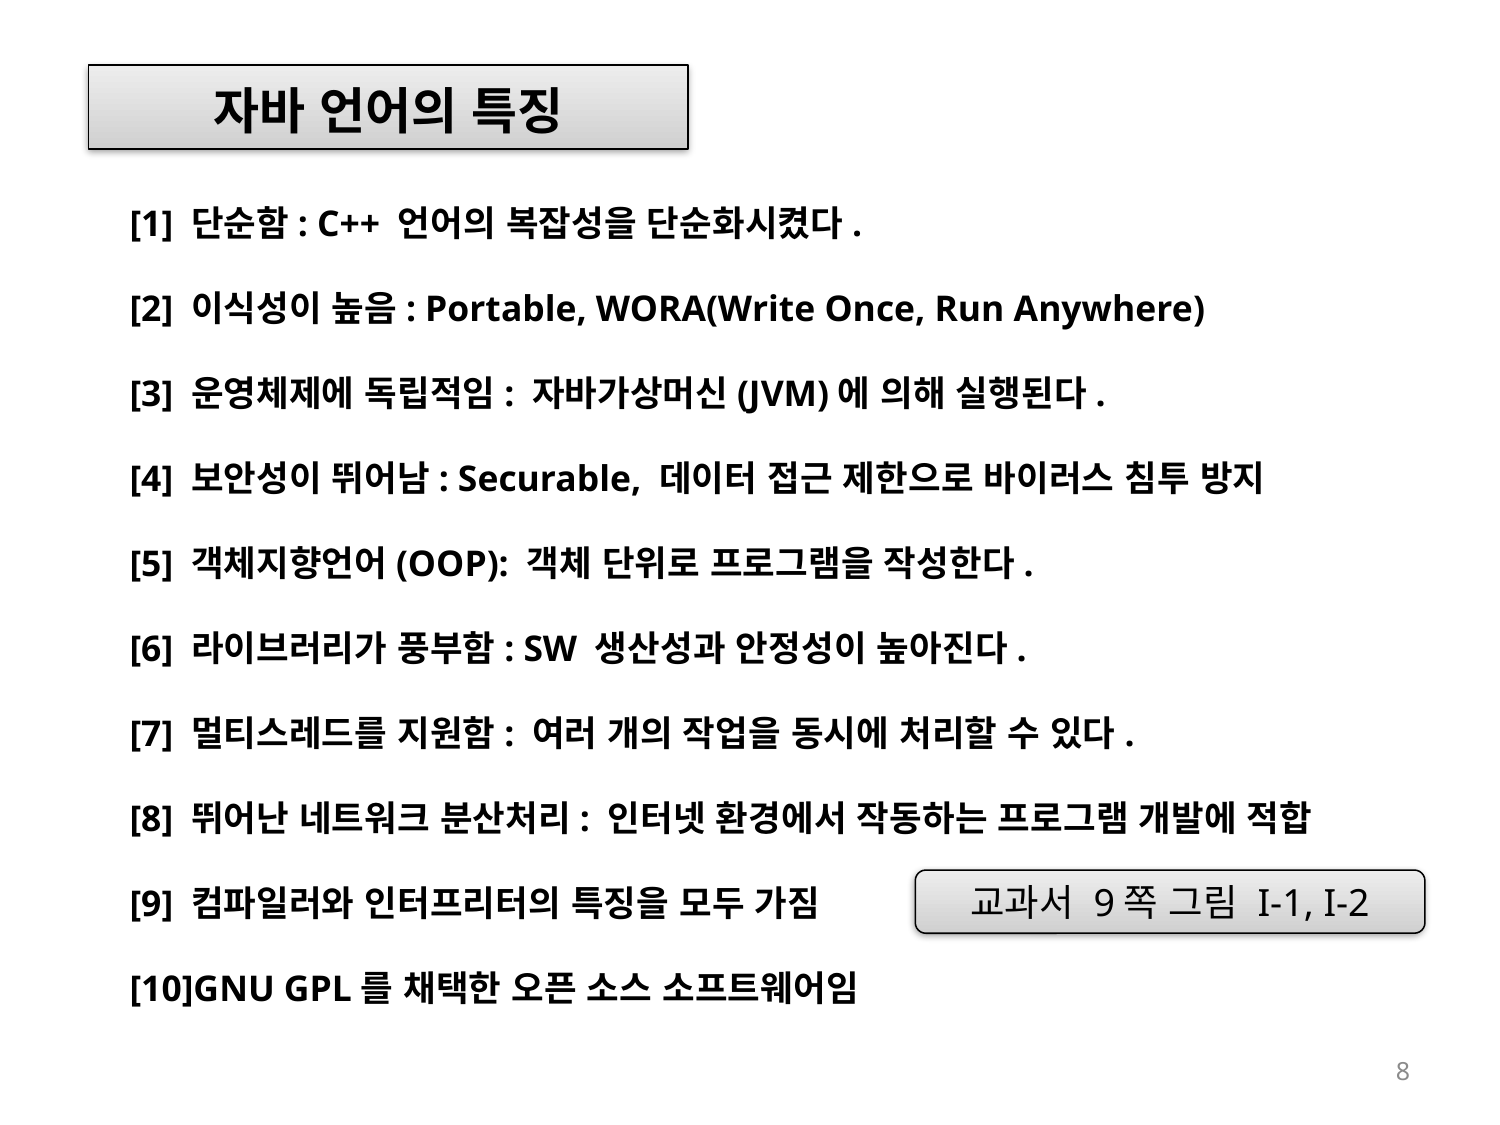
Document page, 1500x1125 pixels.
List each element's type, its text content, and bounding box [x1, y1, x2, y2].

text_box 교과서 9쪽 그림 I-1, I-2 [914, 869, 1426, 935]
text_box 자바 언어의 특징 [88, 64, 689, 150]
slide_number 8 [1074, 1042, 1425, 1103]
text_box [1] 단순함: C++ 언어의 복잡성을 단순화시켰다. [2] 이식성이 높음: Portable, WORA(Write Once, Run Anywhere) [3] 운영체제에 독립적임: 자바가상머신(JVM)에 의해 실행된다. [4] 보안성이 뛰어남: Securable, 데이터 접근 제한으로 바이러스 침투 방지 [5] 객체지향언어(OOP): 객체 단위로 프로그램을 작성한다. [6] 라이브러리가 풍부함: SW 생산성과 안정성이 높아진다. [7] 멀티스레드를 지원함: 여러 개의 작업을 동시에 처리할 수 있다. [8] 뛰어난 네트워크 분산처리: 인터넷 환경에서 작동하는 프로그램 개발에 적합 [9] 컴파일러와 인터프리터의 특징을 모두 가짐 [10]GNU GPL를 채택한 오픈 소스 소프트웨어임 [113, 182, 1427, 1023]
